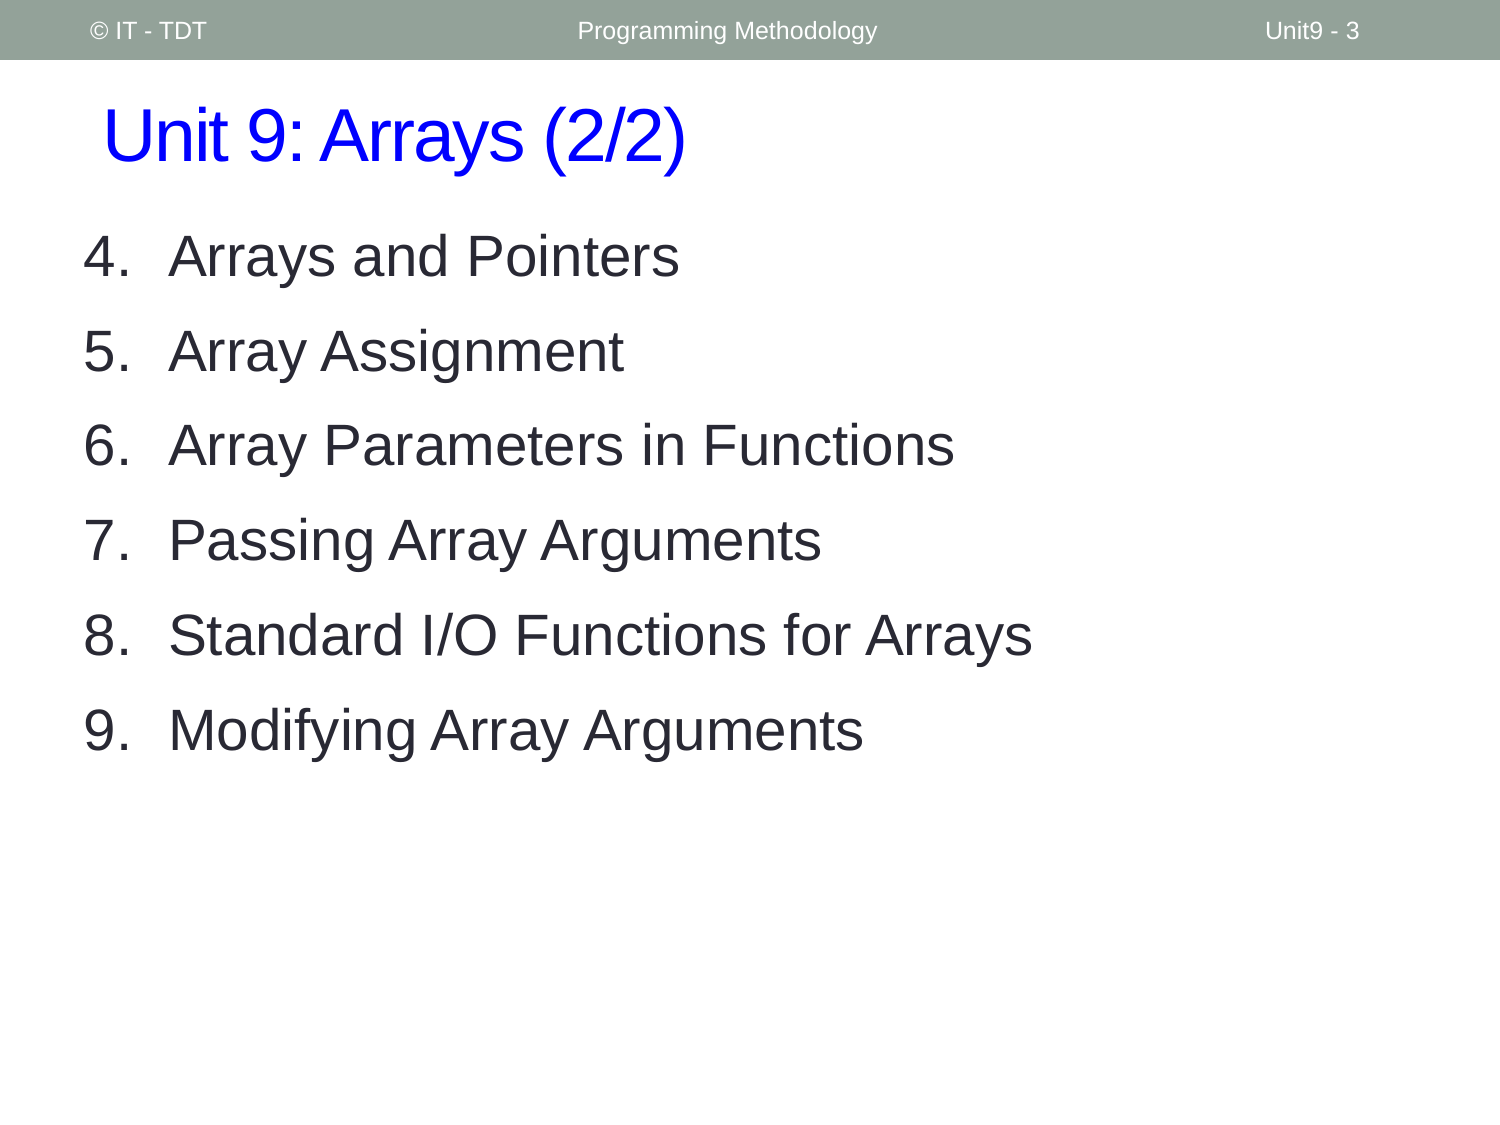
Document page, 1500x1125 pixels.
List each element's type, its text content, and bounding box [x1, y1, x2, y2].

title Unit 9: Arrays (2/2) [87, 62, 1463, 200]
slide_number Unit9 - 3 [1250, 3, 1425, 57]
slide_number © IT - TDT [75, 3, 550, 57]
list Arrays and Pointers Array Assignment Array Parameters in Functions Passing Array Arguments Standard I/O Functions for Arrays Modifying Array Arguments [68, 210, 1450, 1065]
footer Programming Methodology [562, 3, 1238, 57]
